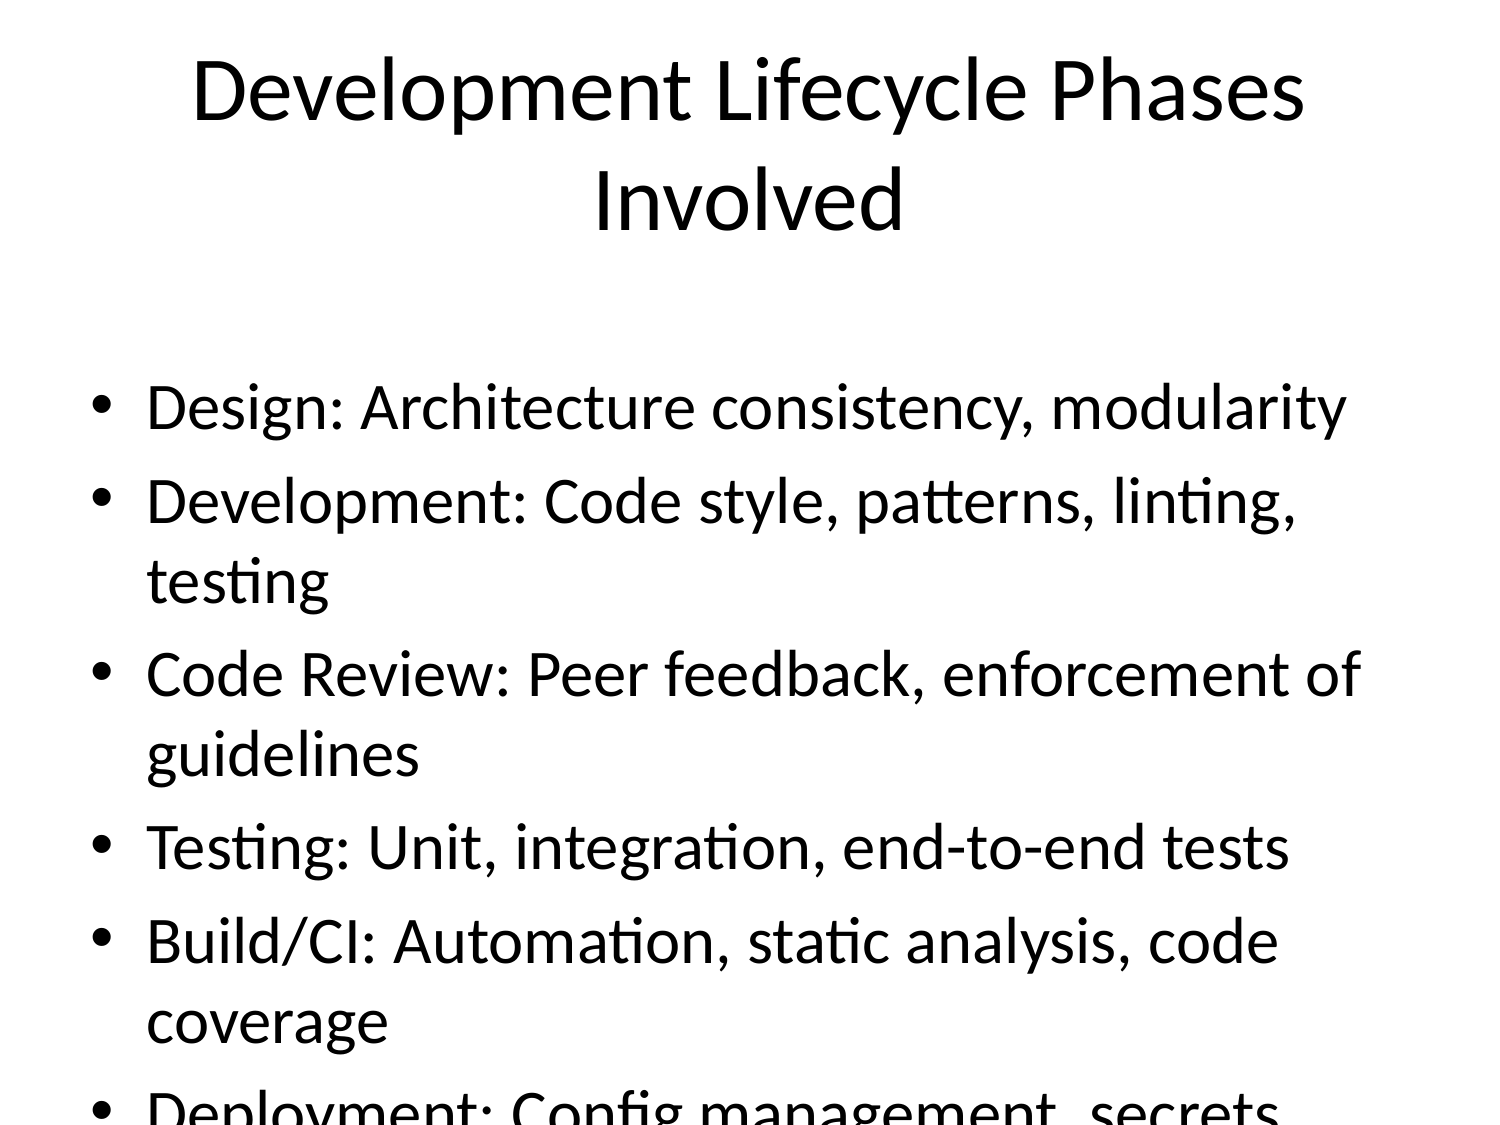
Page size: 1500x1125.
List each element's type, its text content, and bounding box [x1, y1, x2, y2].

list Design: Architecture consistency, modularity Development: Code style, patterns, linting, testing Code Review: Peer feedback, enforcement of guidelines Testing: Unit, integration, end-to-end tests Build/CI: Automation, static analysis, code coverage Deployment: Config management, secrets handling [75, 262, 1425, 1005]
title Development Lifecycle Phases Involved [75, 45, 1425, 233]
